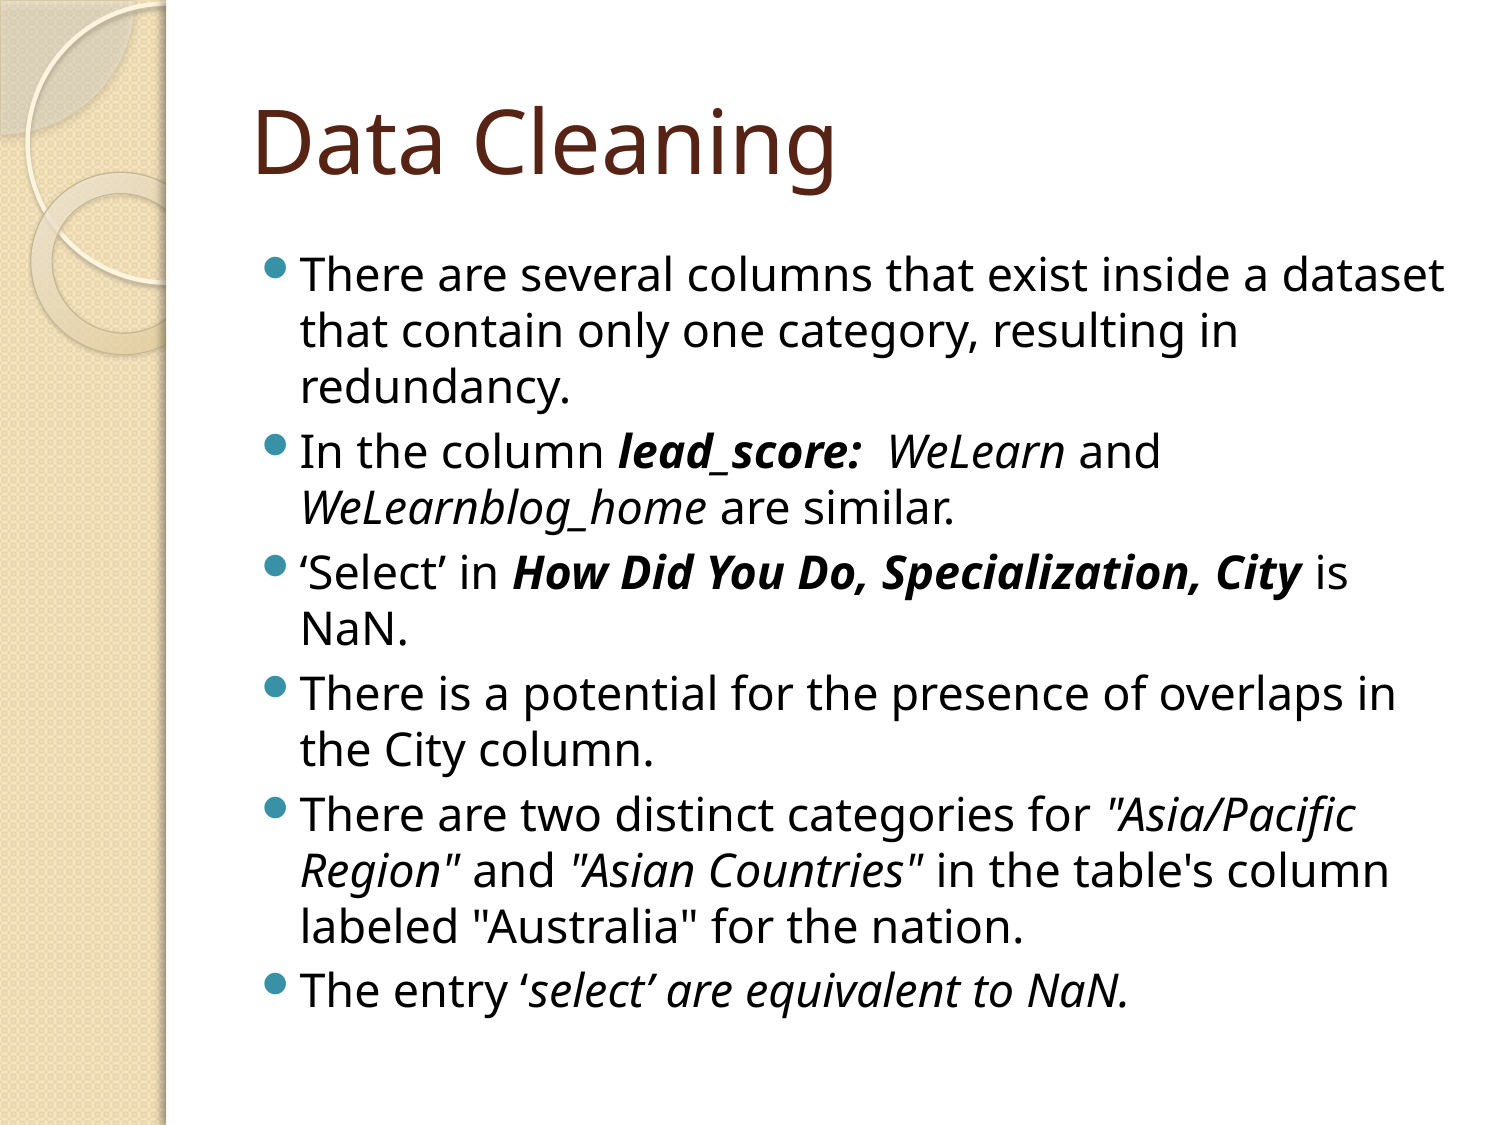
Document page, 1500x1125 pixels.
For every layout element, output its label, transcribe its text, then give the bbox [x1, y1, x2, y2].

title Data Cleaning [235, 45, 1466, 233]
list There are several columns that exist inside a dataset that contain only one category, resulting in redundancy. In the column lead_score: WeLearn and WeLearnblog_home are similar. ‘Select’ in How Did You Do, Specialization, City is NaN. There is a potential for the presence of overlaps in the City column. There are two distinct categories for "Asia/Pacific Region" and "Asian Countries" in the table's column labeled "Australia" for the nation. The entry ‘select’ are equivalent to NaN. [235, 237, 1466, 1025]
